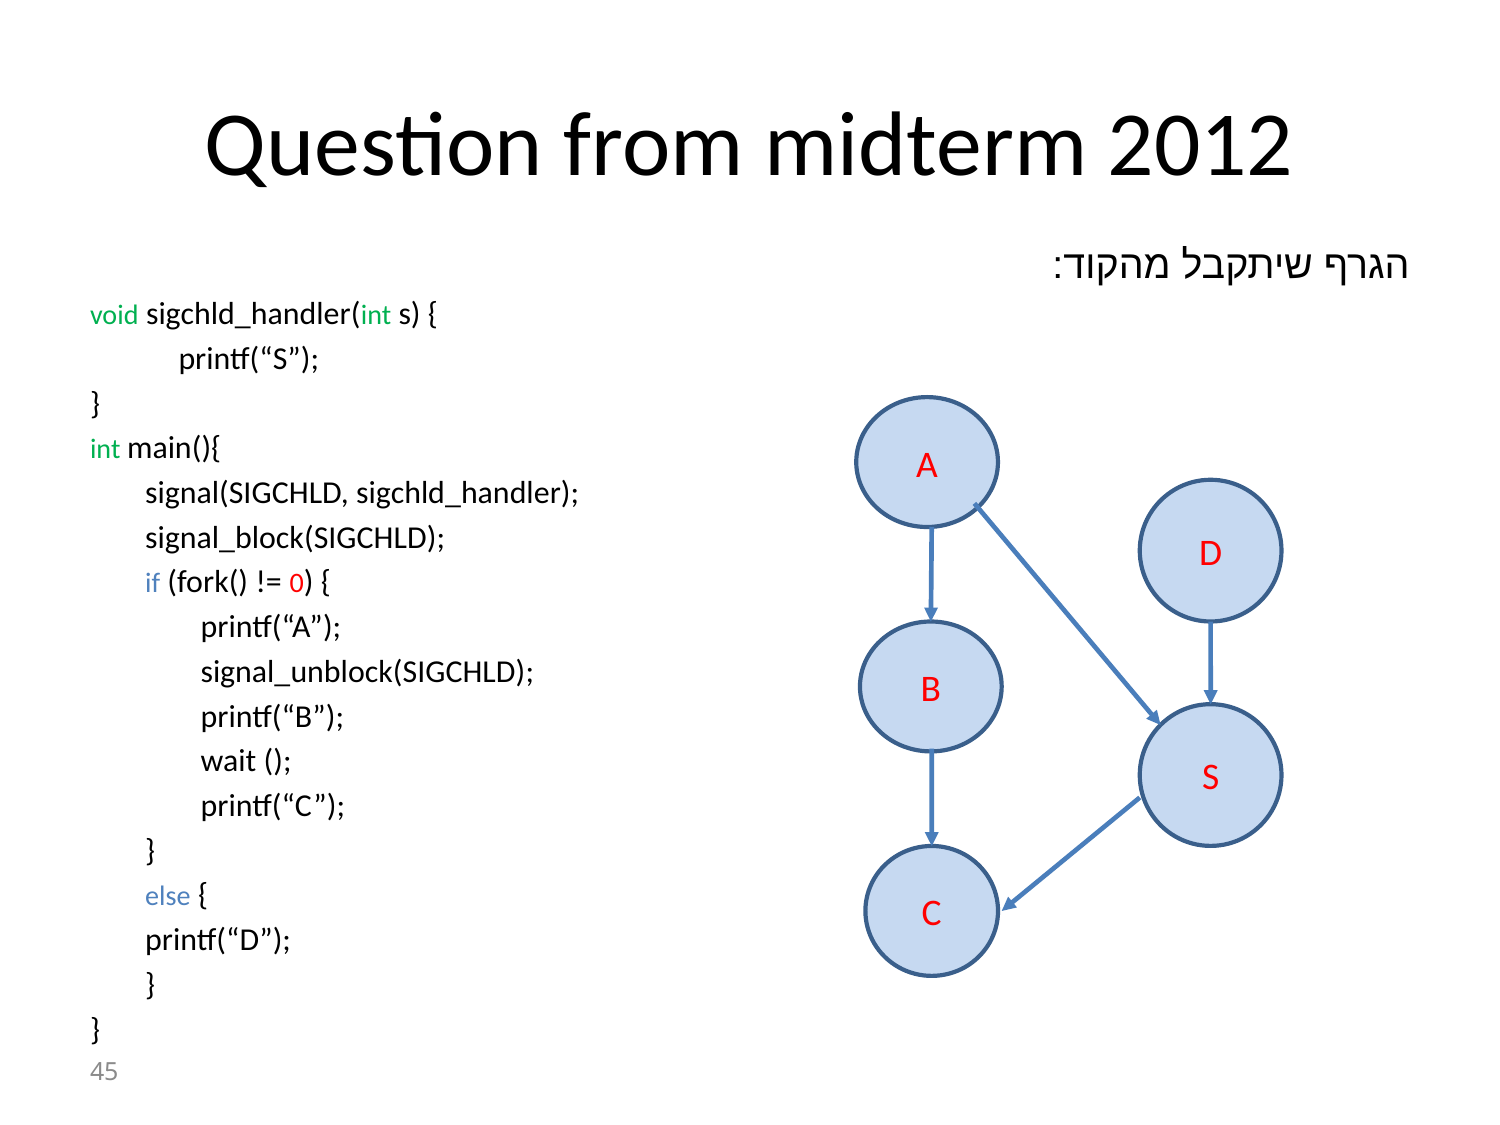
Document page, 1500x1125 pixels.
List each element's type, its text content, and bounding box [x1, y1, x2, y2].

list הגרף שיתקבל מהקוד: void sigchld_handler(int s) { printf(“S”); } int main(){ signal(SIGCHLD, sigchld_handler); signal_block(SIGCHLD); if (fork() != 0) { printf(“A”); signal_unblock(SIGCHLD); printf(“B”); wait (); printf(“C”); } else { printf(“D”); } } [74, 231, 1426, 1059]
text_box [974, 503, 1161, 726]
text_box C [863, 844, 1000, 978]
text_box A [854, 394, 1001, 530]
text_box S [1137, 702, 1284, 849]
title Question from midterm 2012 [74, 44, 1426, 231]
text_box B [857, 619, 983, 754]
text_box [1001, 797, 1141, 912]
text_box D [1157, 477, 1284, 624]
slide_number 45 [75, 1042, 425, 1103]
